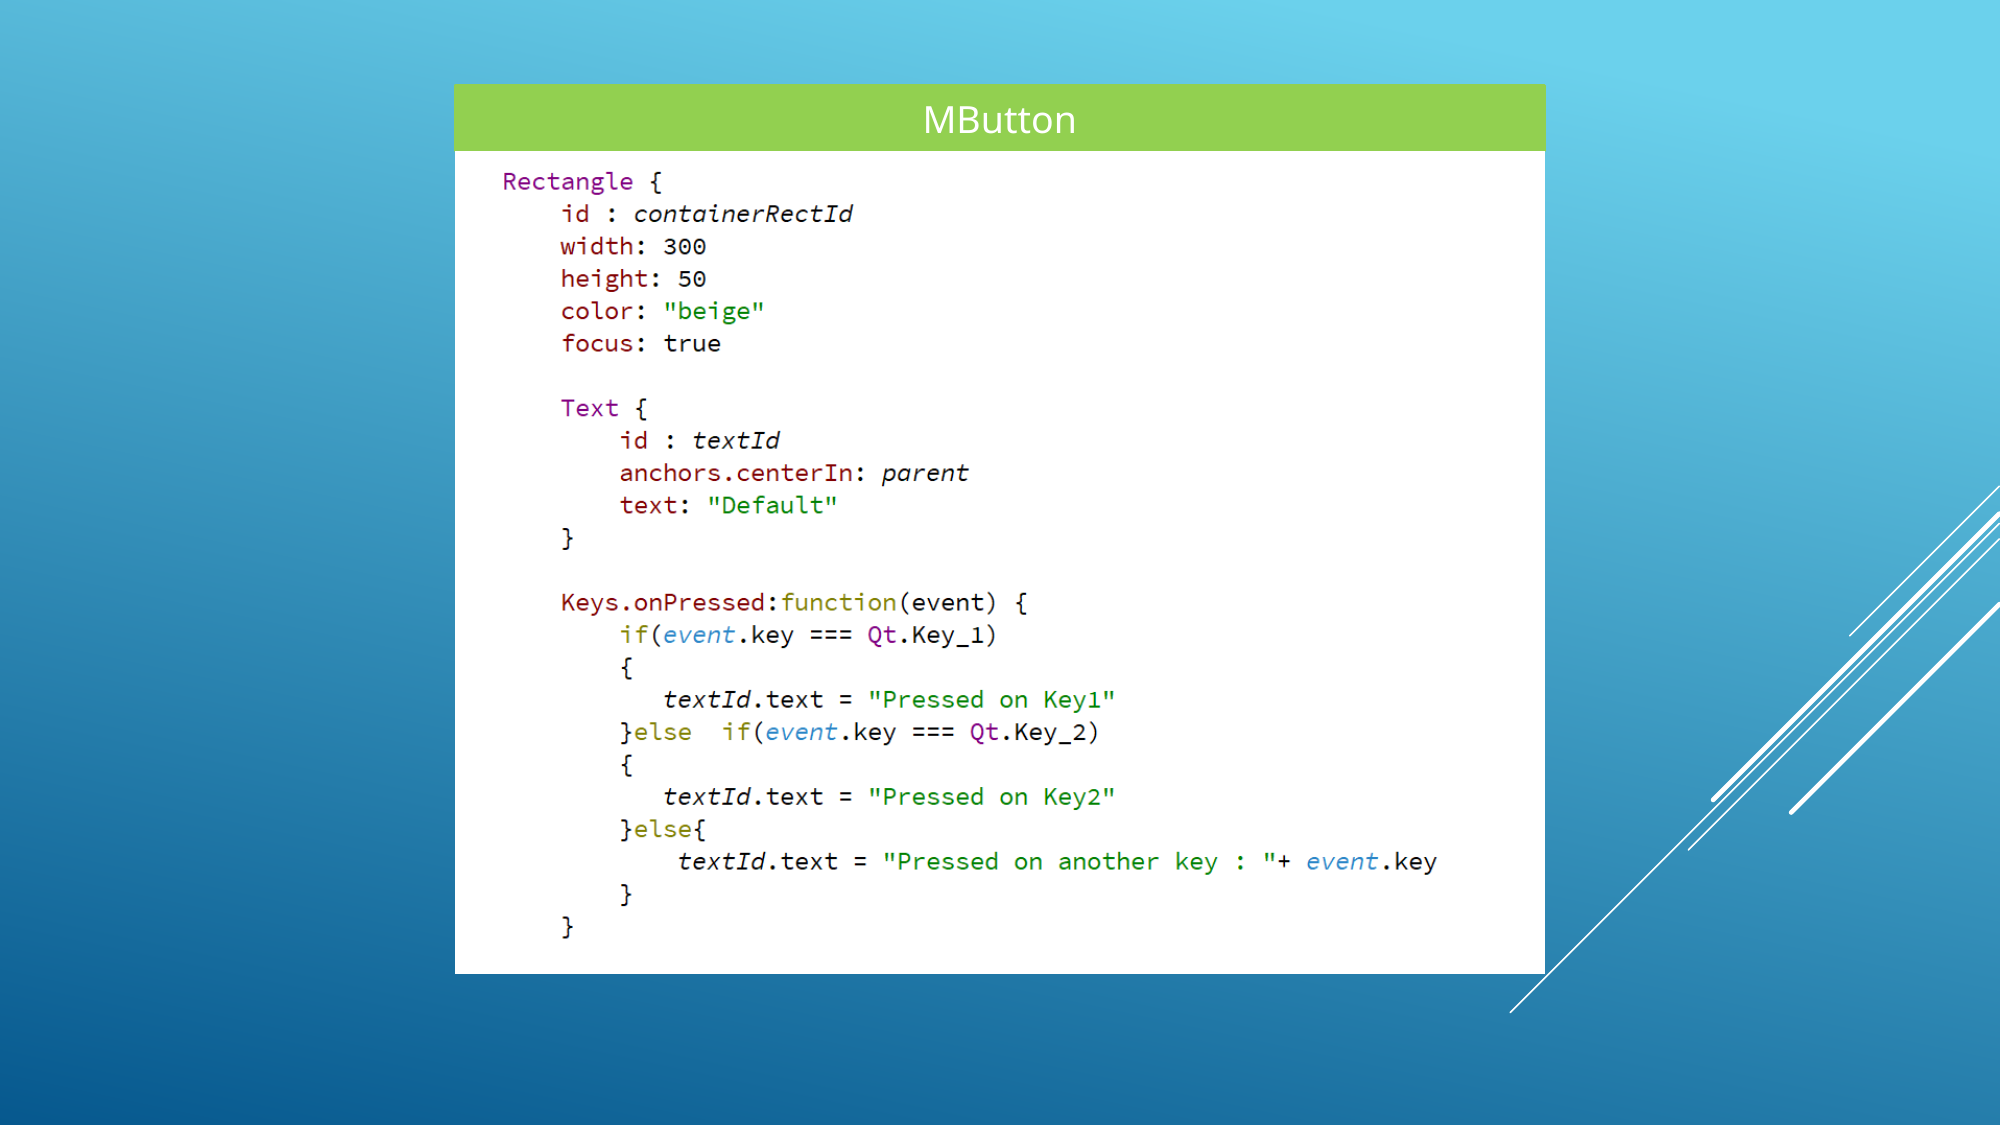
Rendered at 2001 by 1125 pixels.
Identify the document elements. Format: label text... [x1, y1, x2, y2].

picture [454, 150, 1545, 974]
text_box MButton [454, 84, 1546, 152]
